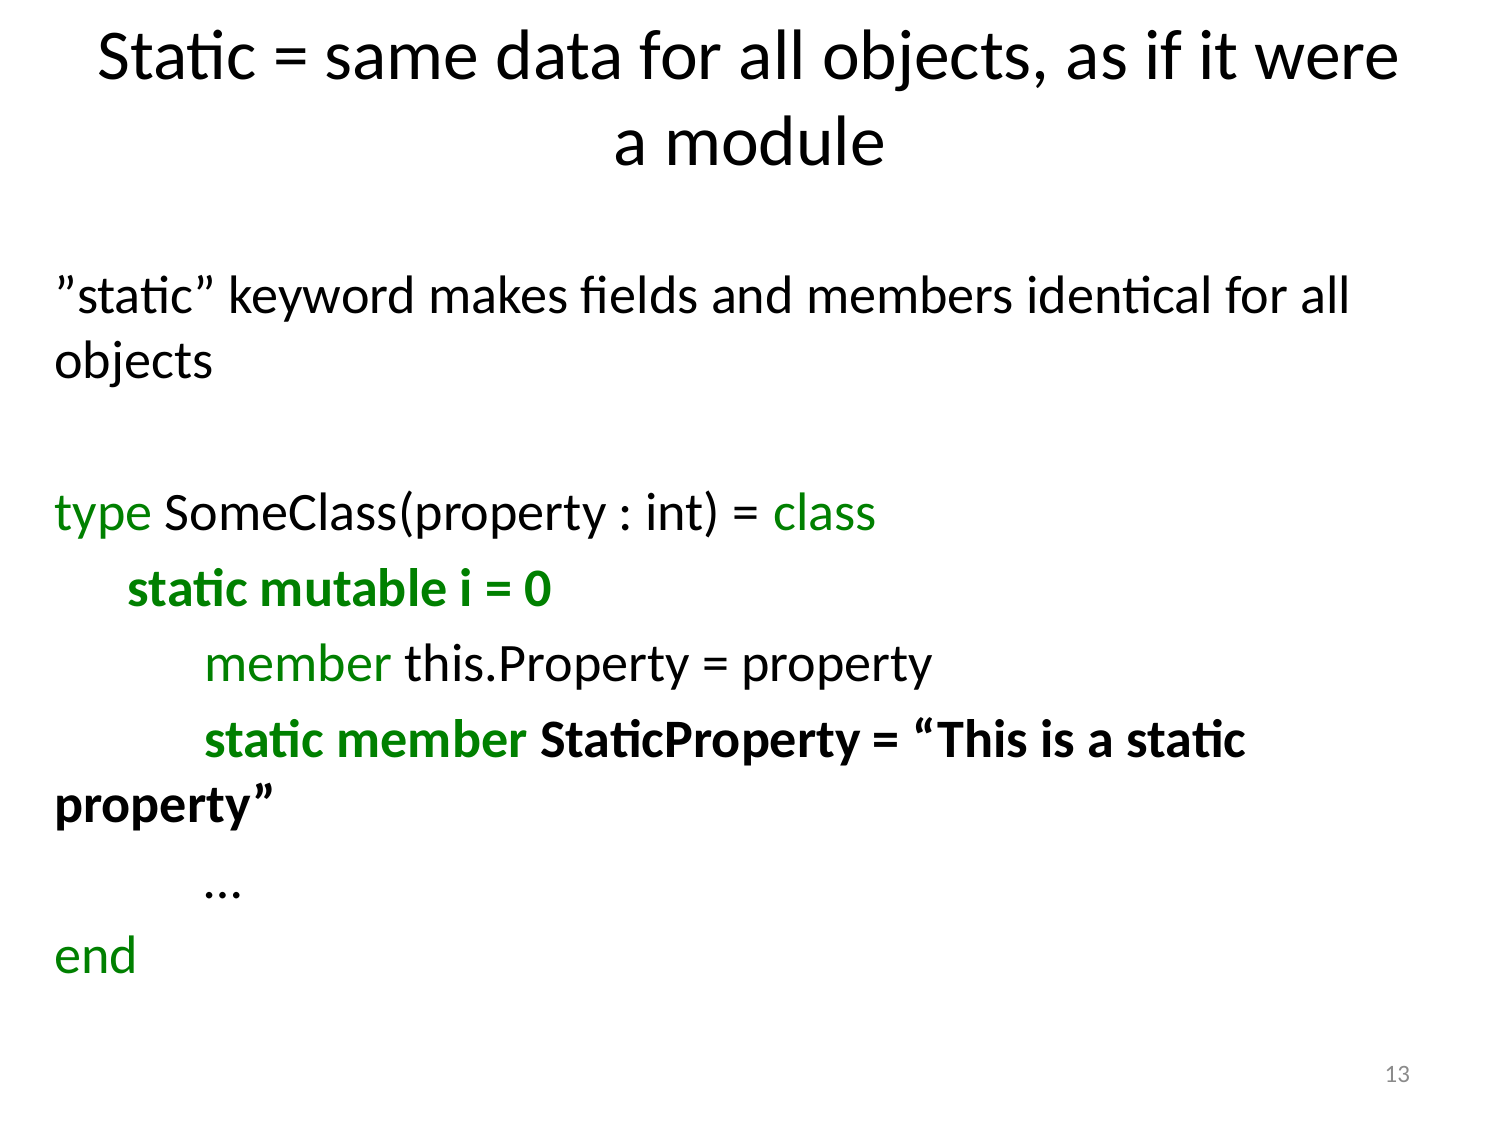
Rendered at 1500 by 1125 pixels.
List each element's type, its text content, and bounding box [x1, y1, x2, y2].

slide_number 13 [1074, 1068, 1425, 1103]
title Static = same data for all objects, as if it were a module [75, 0, 1425, 188]
text_box ”static” keyword makes fields and members identical for all objects type SomeClass(property : int) = class static mutable i = 0 member this.Property = property static member StaticProperty = “This is a static property” … end [39, 252, 1474, 1068]
